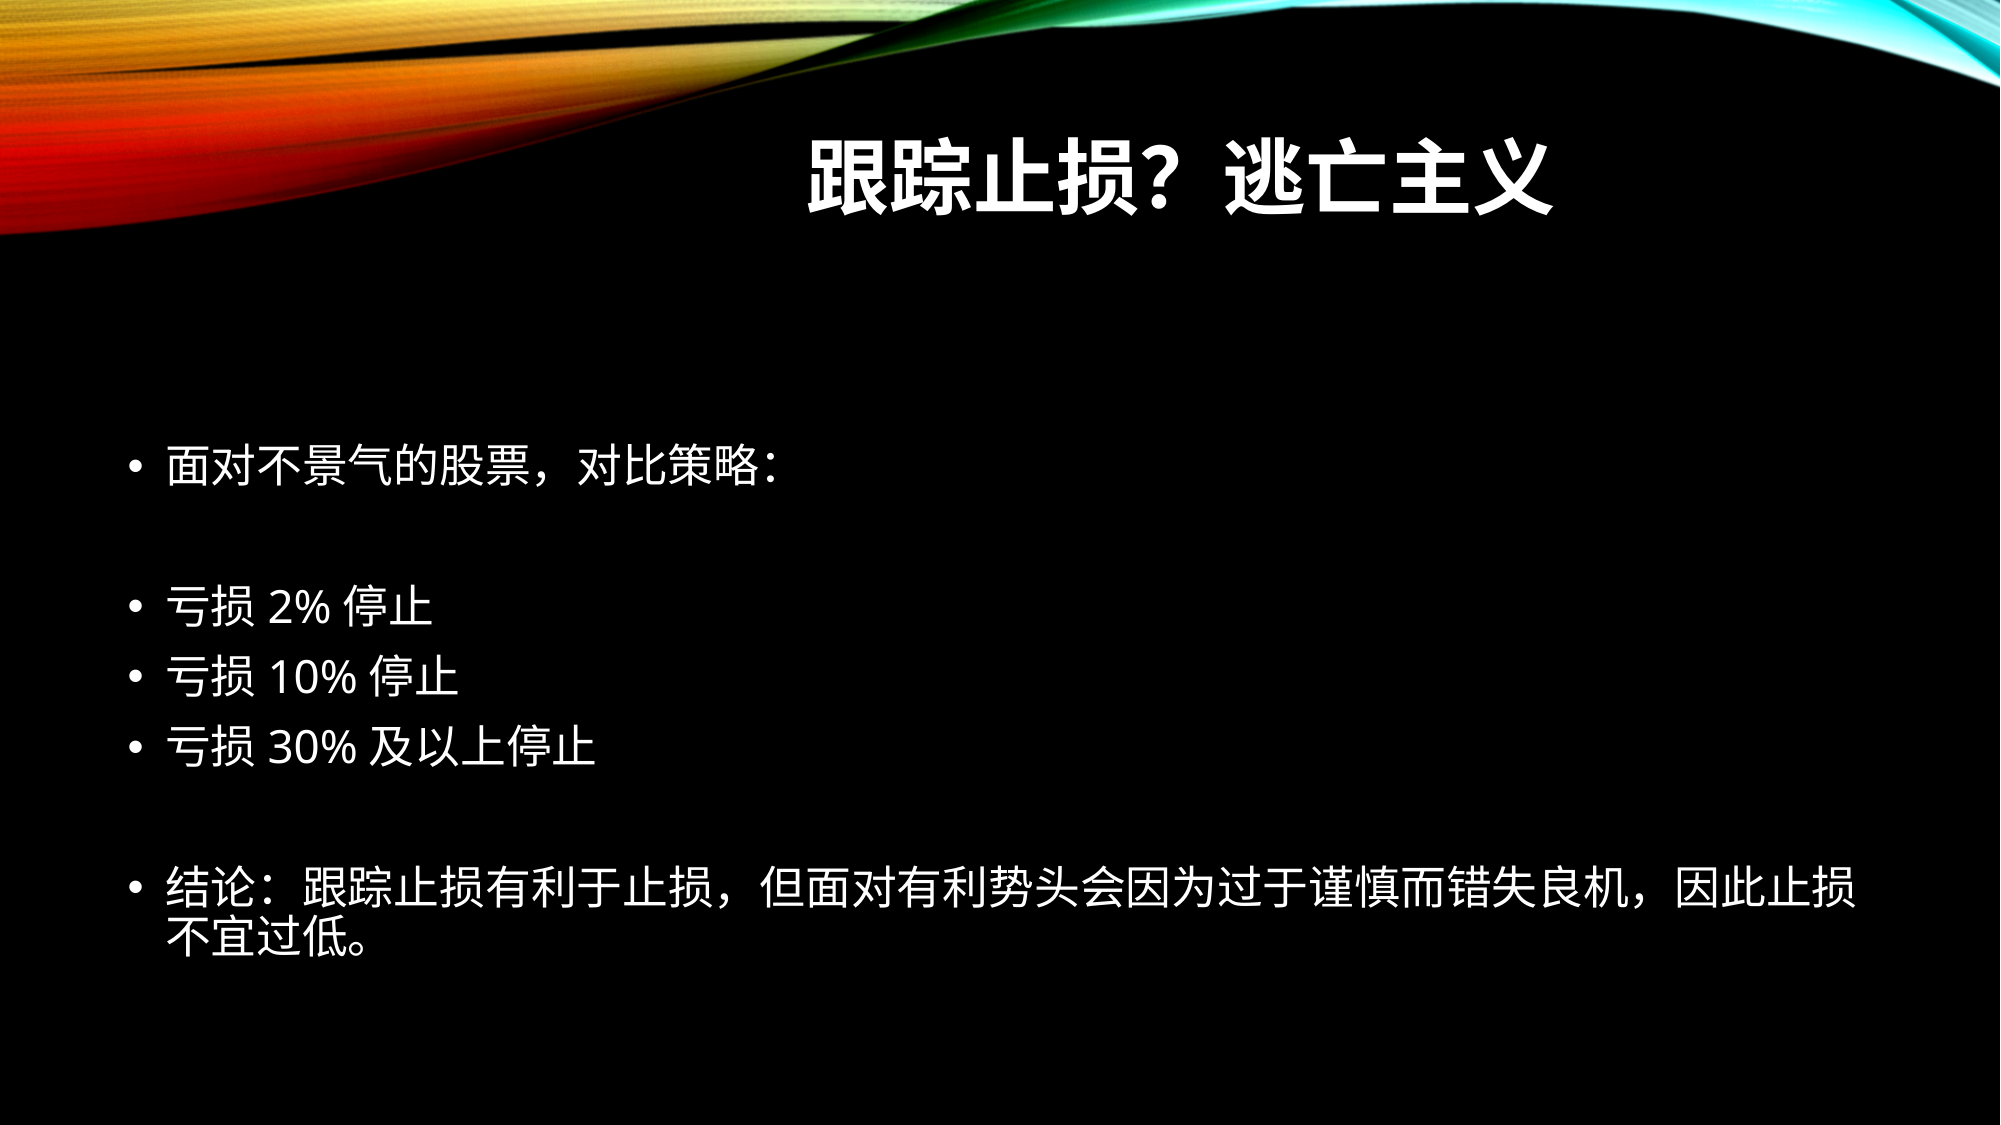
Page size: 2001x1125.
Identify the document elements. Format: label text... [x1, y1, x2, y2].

picture [0, 0, 2000, 237]
list 面对不景气的股票，对比策略： 亏损2%停止 亏损10%停止 亏损30%及以上停止 结论：跟踪止损有利于止损，但面对有利势头会因为过于谨慎而错失良机，因此止损不宜过低。 [112, 360, 1888, 1021]
title 跟踪止损？逃亡主义 [474, 125, 1888, 338]
